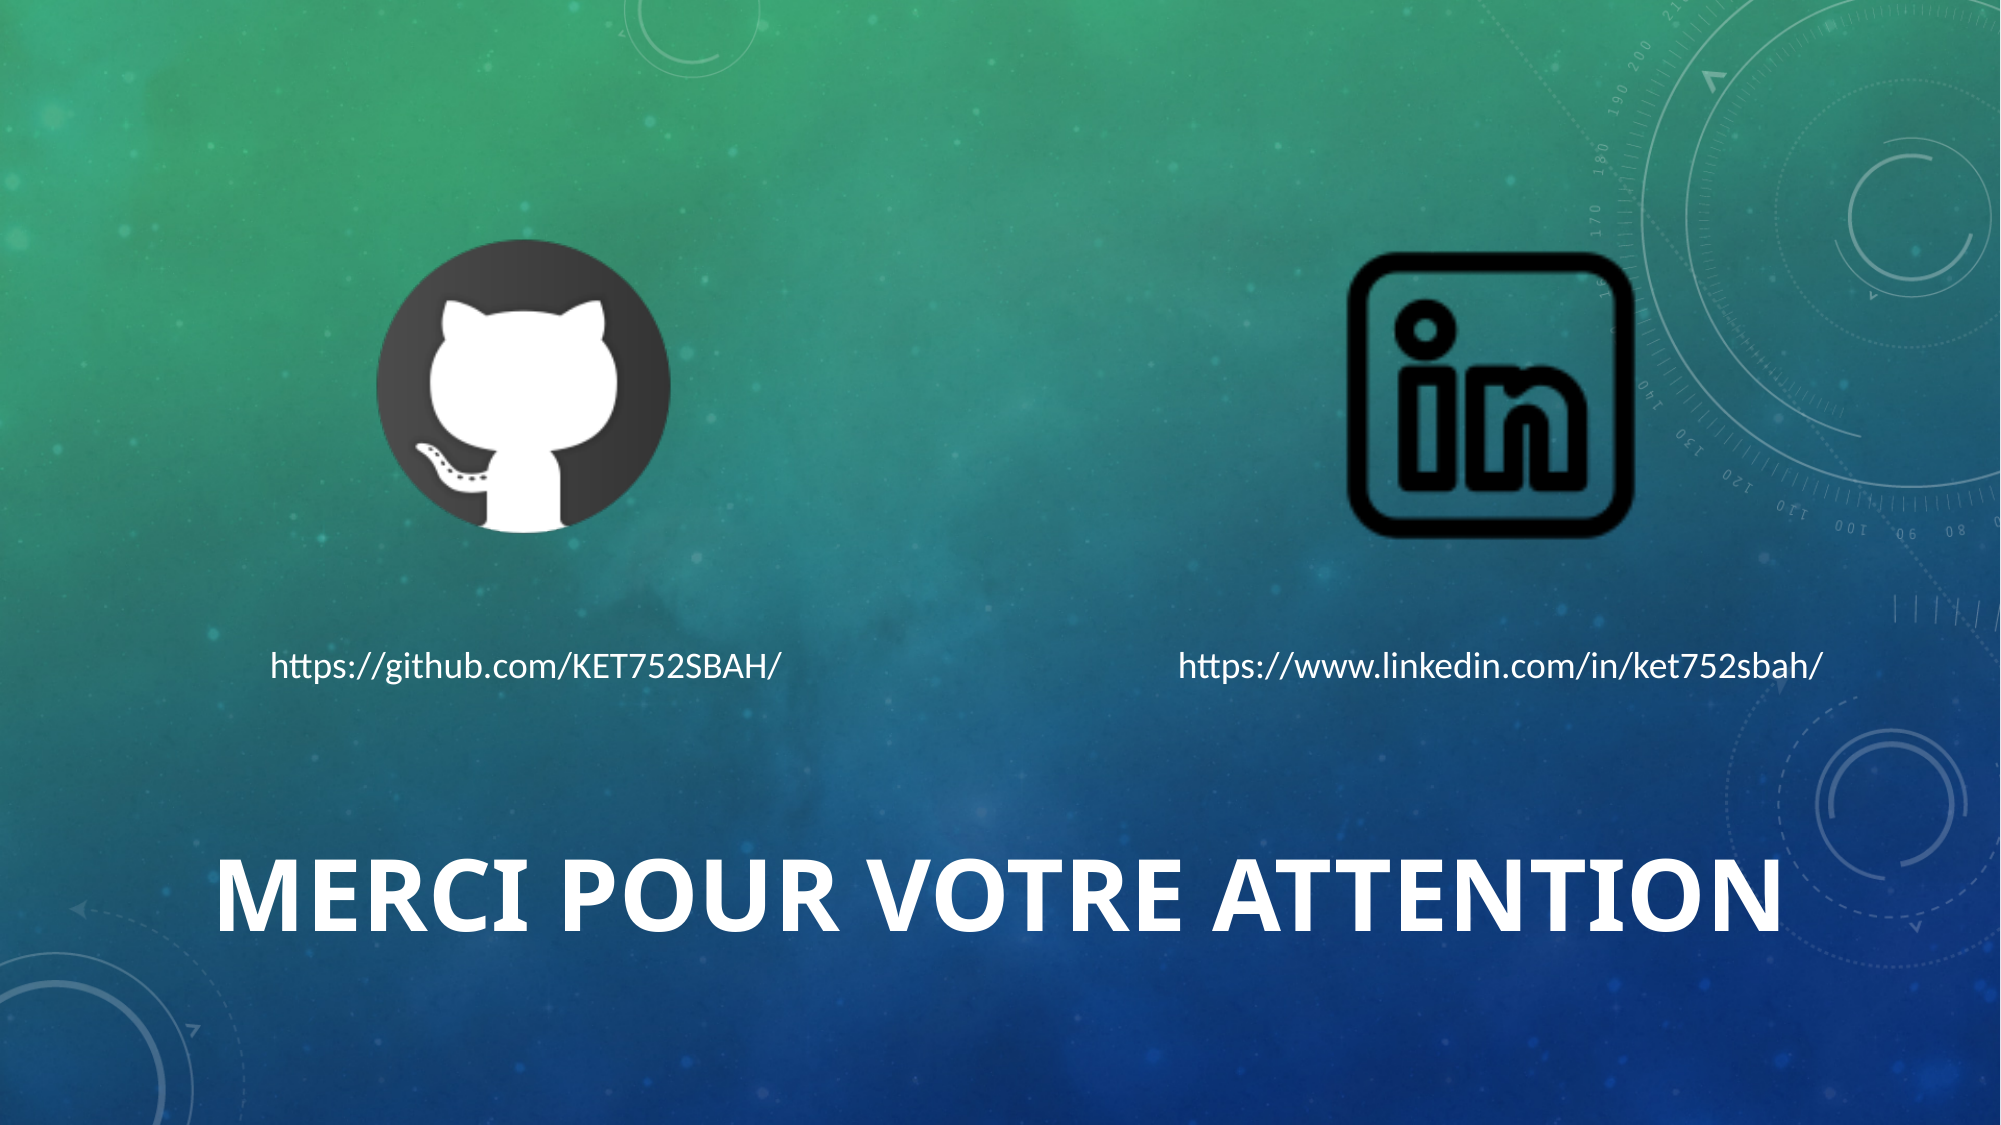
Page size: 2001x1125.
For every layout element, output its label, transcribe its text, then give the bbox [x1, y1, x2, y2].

picture [0, 0, 2001, 1125]
title Merci pour votre attention [169, 771, 1831, 1011]
text_box https://www.linkedin.com/in/ket752sbah/ [1163, 633, 1918, 694]
text_box https://github.com/KET752SBAH/ [255, 633, 871, 694]
